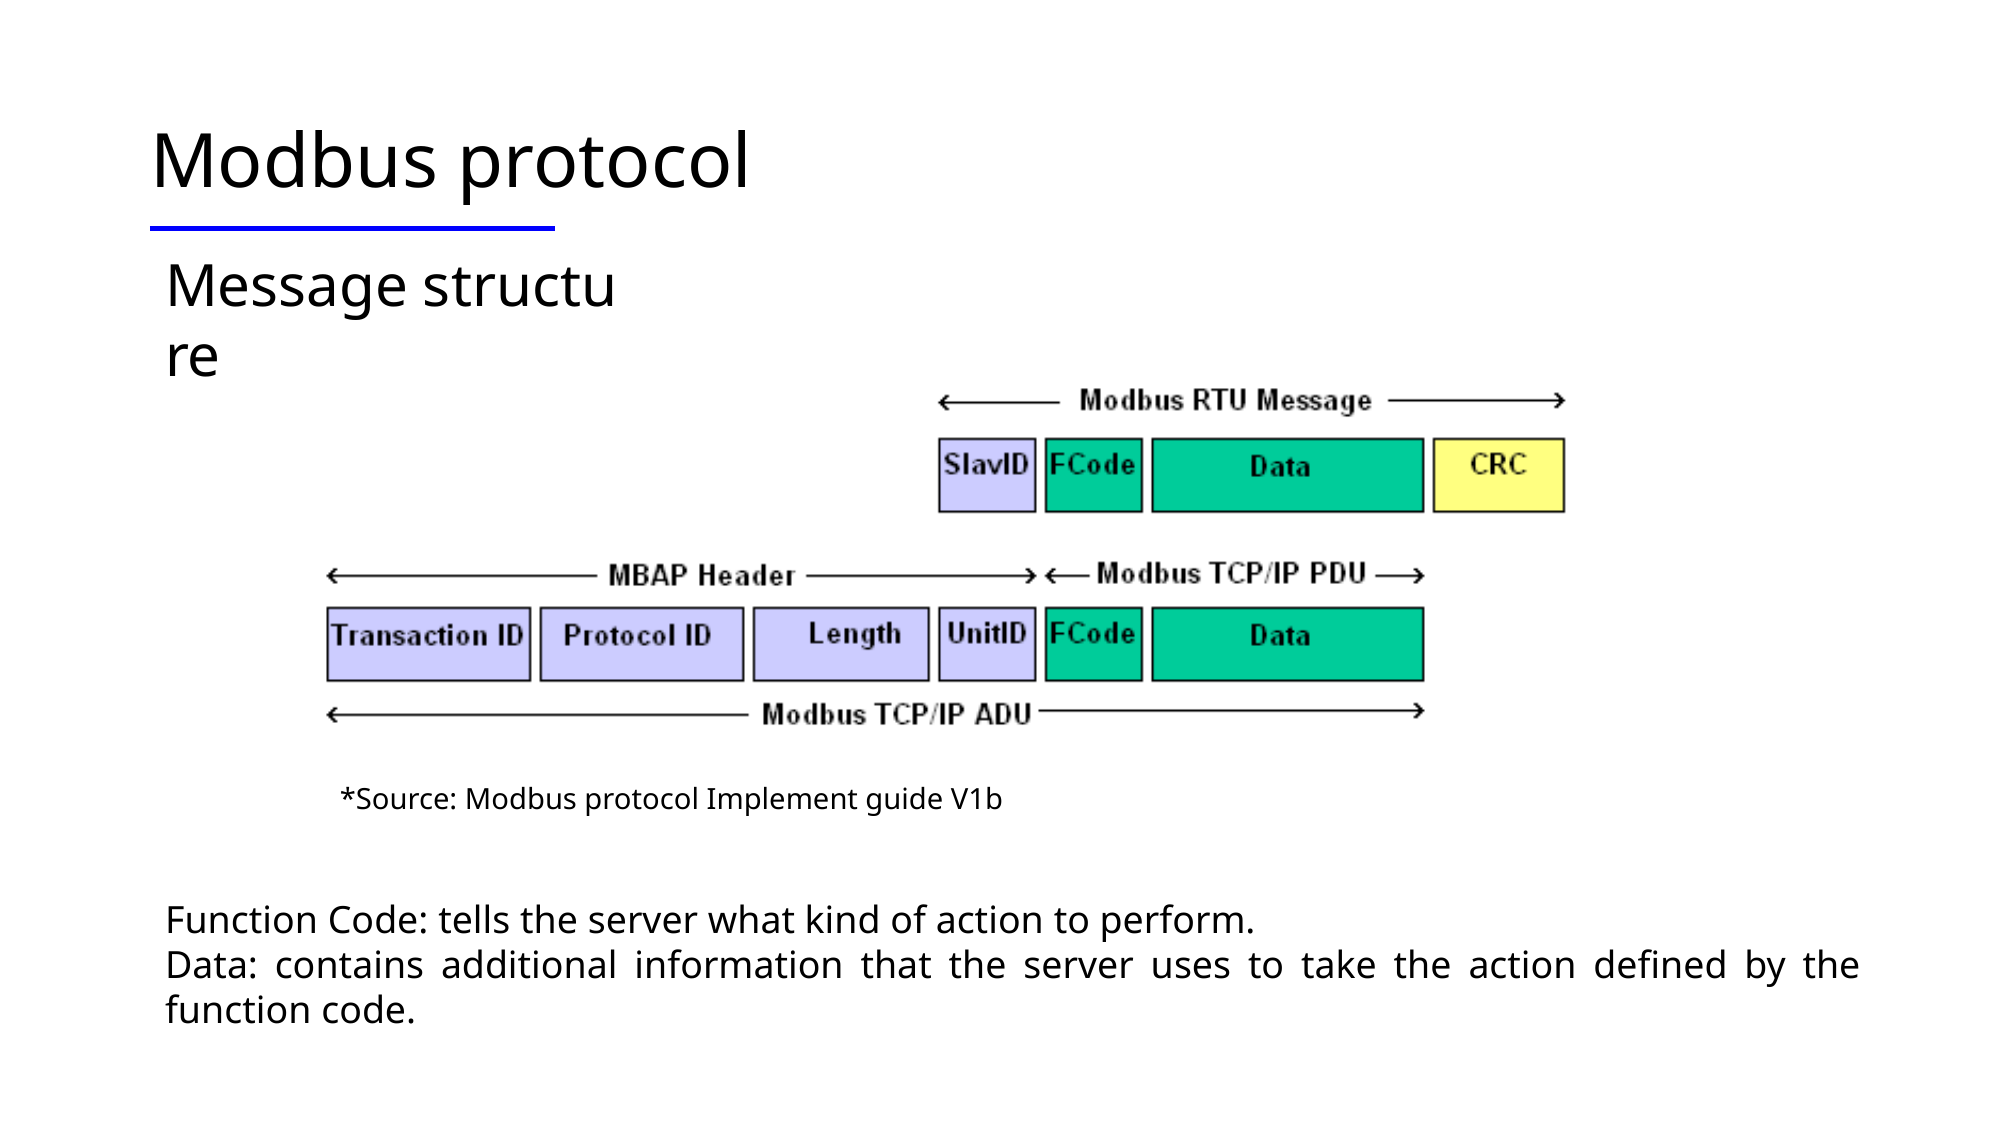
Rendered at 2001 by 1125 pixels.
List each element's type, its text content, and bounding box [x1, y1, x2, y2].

text_box *Source: Modbus protocol Implement guide V1b​ [324, 772, 1082, 823]
picture [325, 370, 1573, 755]
text_box Function Code: tells the server what kind of action to perform. Data: contains additional information that the server uses to take the action defined by the function code. [149, 888, 1878, 1039]
text_box Message structure [149, 240, 648, 396]
text_box Modbus protocol [150, 130, 1877, 203]
